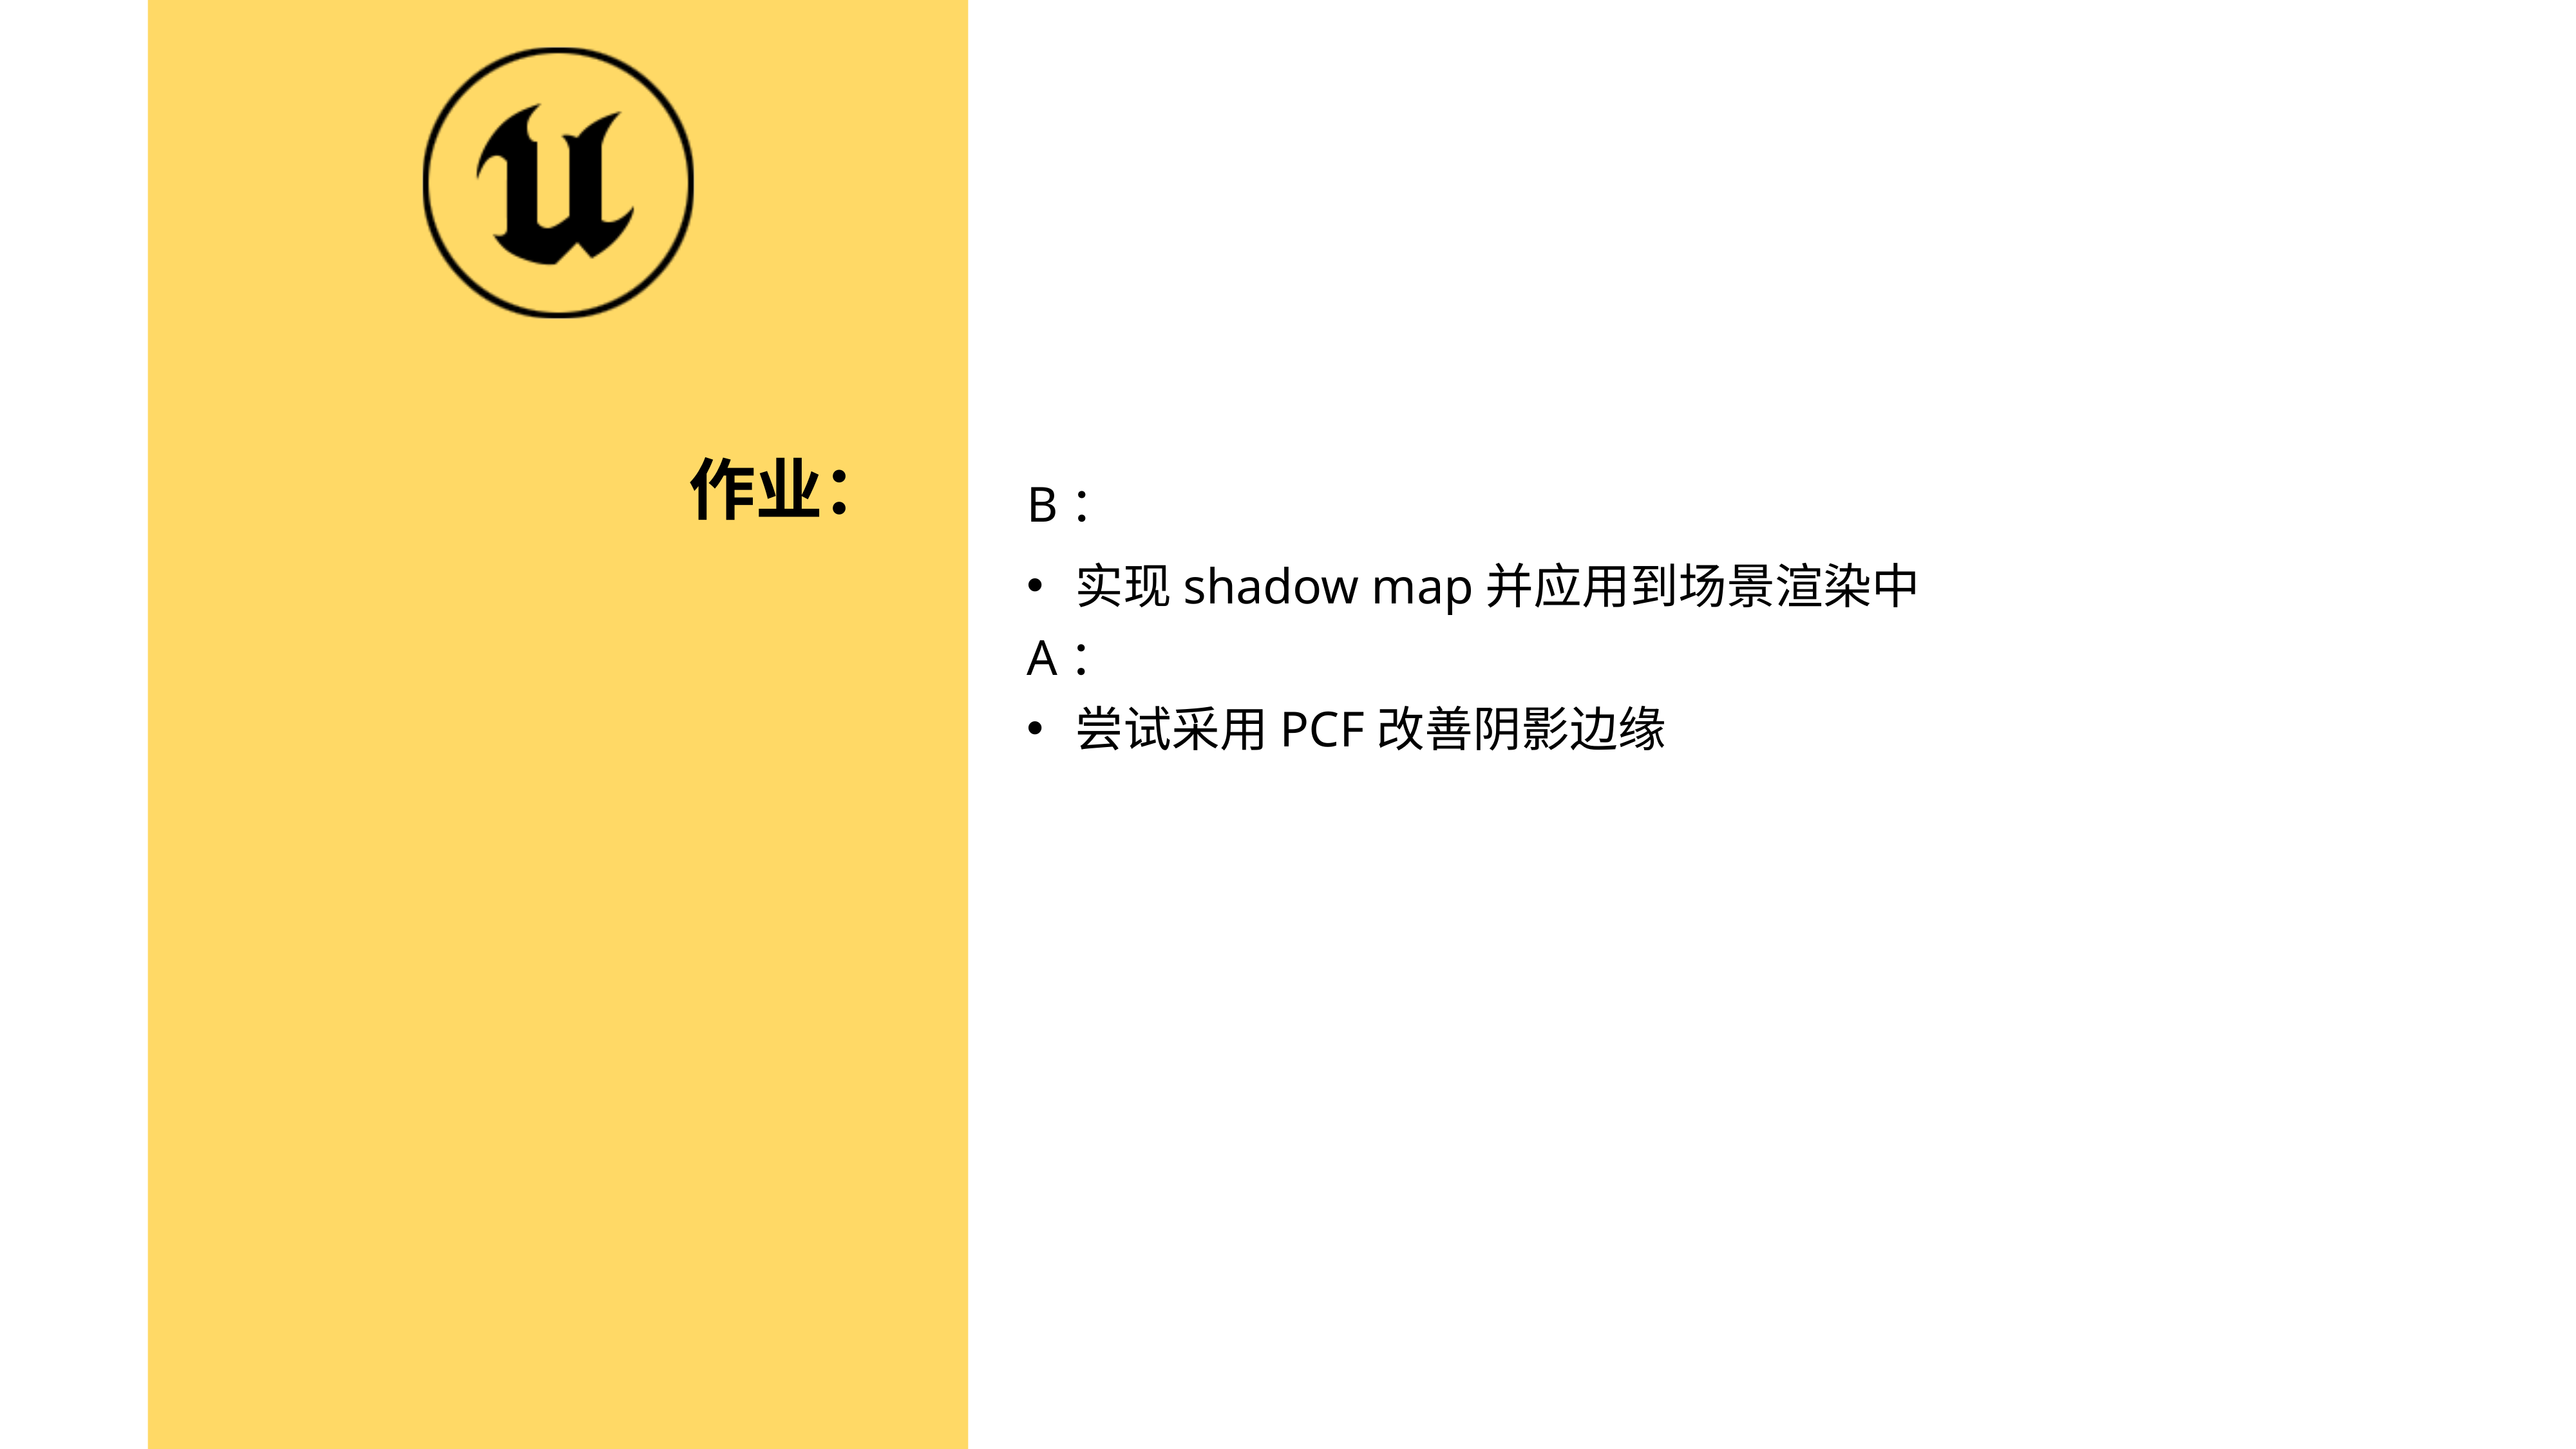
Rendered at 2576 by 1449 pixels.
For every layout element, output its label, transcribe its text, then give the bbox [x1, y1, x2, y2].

text_box 作业： [201, 442, 896, 614]
text_box B： 实现shadow map并应用到场景渲染中 A： 尝试采用PCF改善阴影边缘 [1021, 468, 2363, 833]
picture [419, 43, 697, 321]
text_box [147, 0, 969, 1449]
